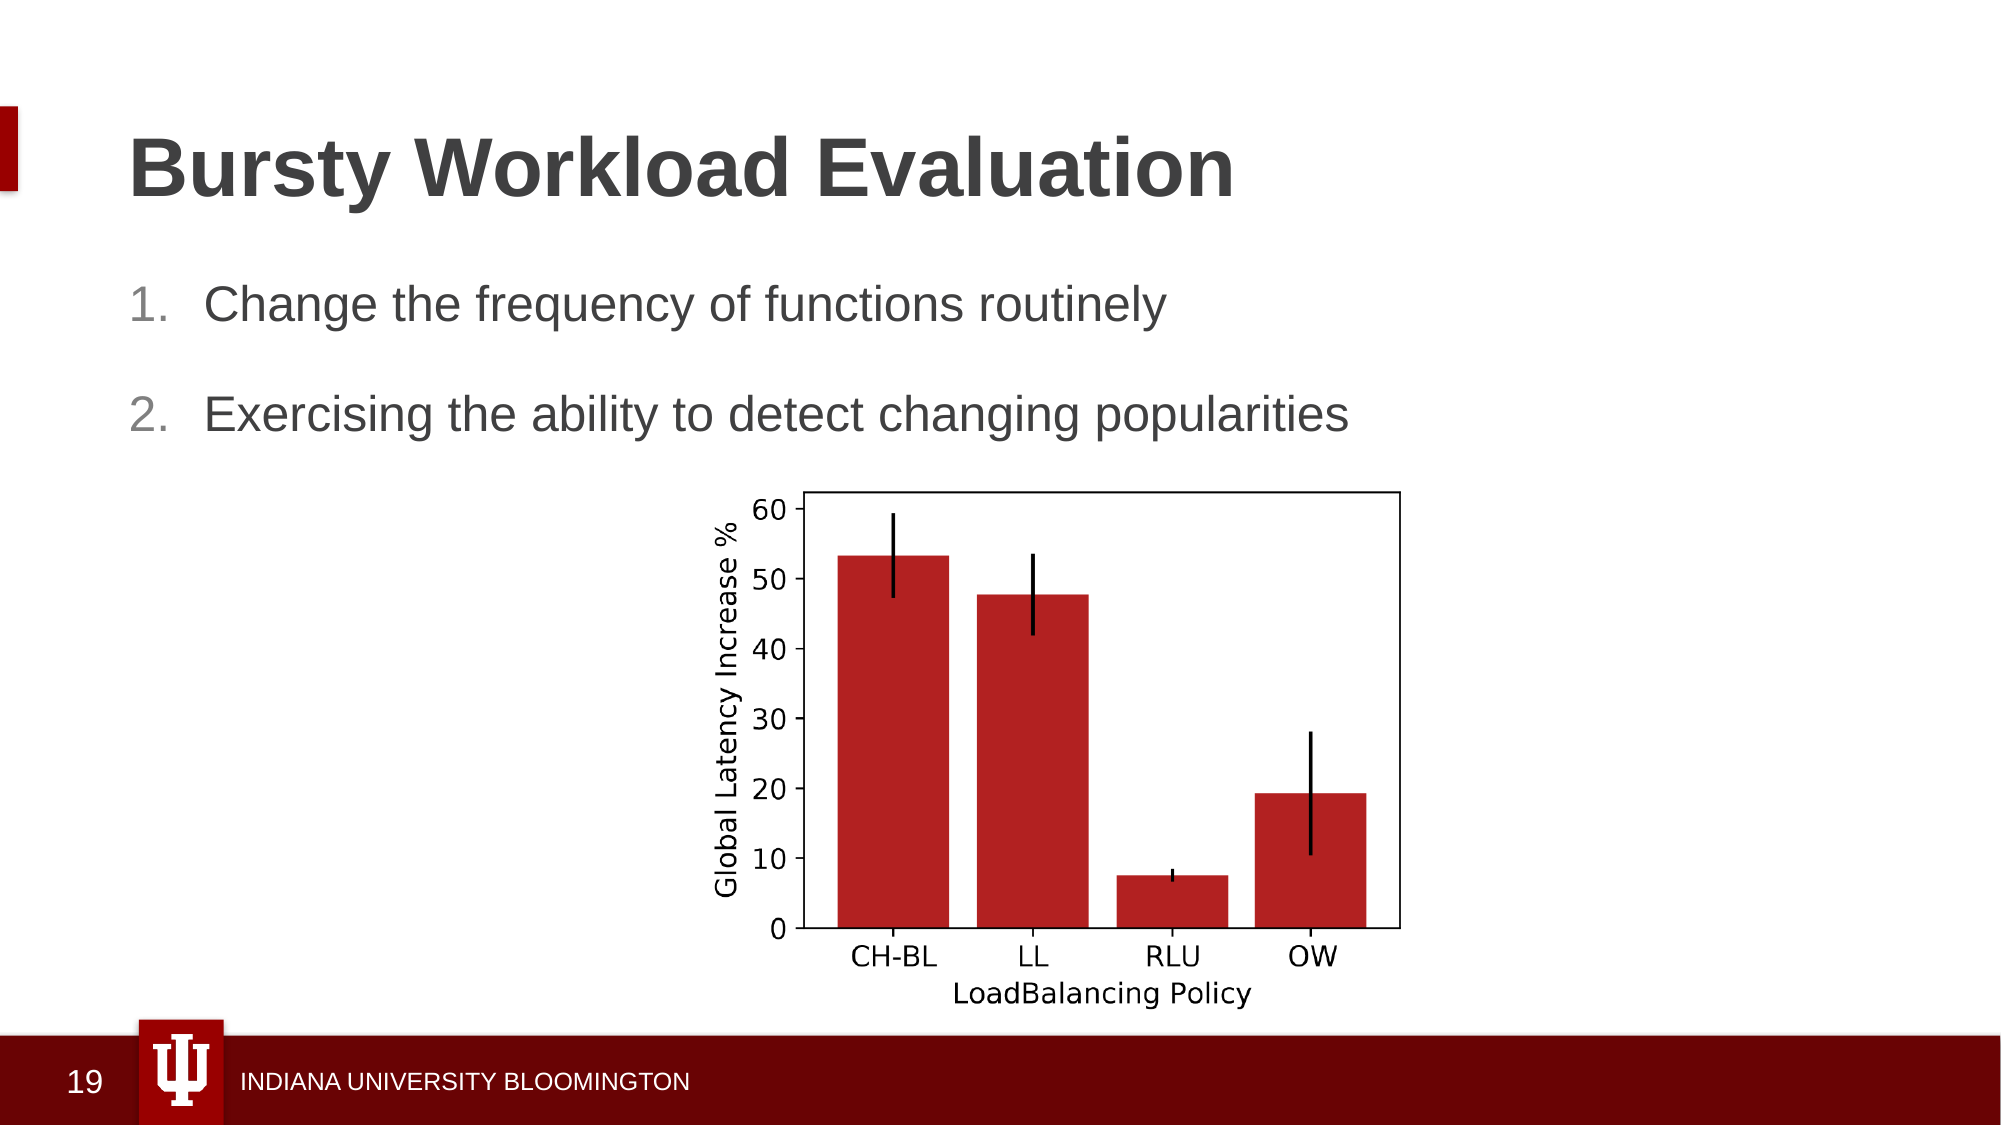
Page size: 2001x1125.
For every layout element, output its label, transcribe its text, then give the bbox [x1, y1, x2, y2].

slide_number 19 [2, 1050, 119, 1111]
list Change the frequency of functions routinely Exercising the ability to detect changing popularities [113, 263, 1867, 972]
title Bursty Workload Evaluation [113, 86, 1865, 240]
picture [707, 482, 1408, 1013]
